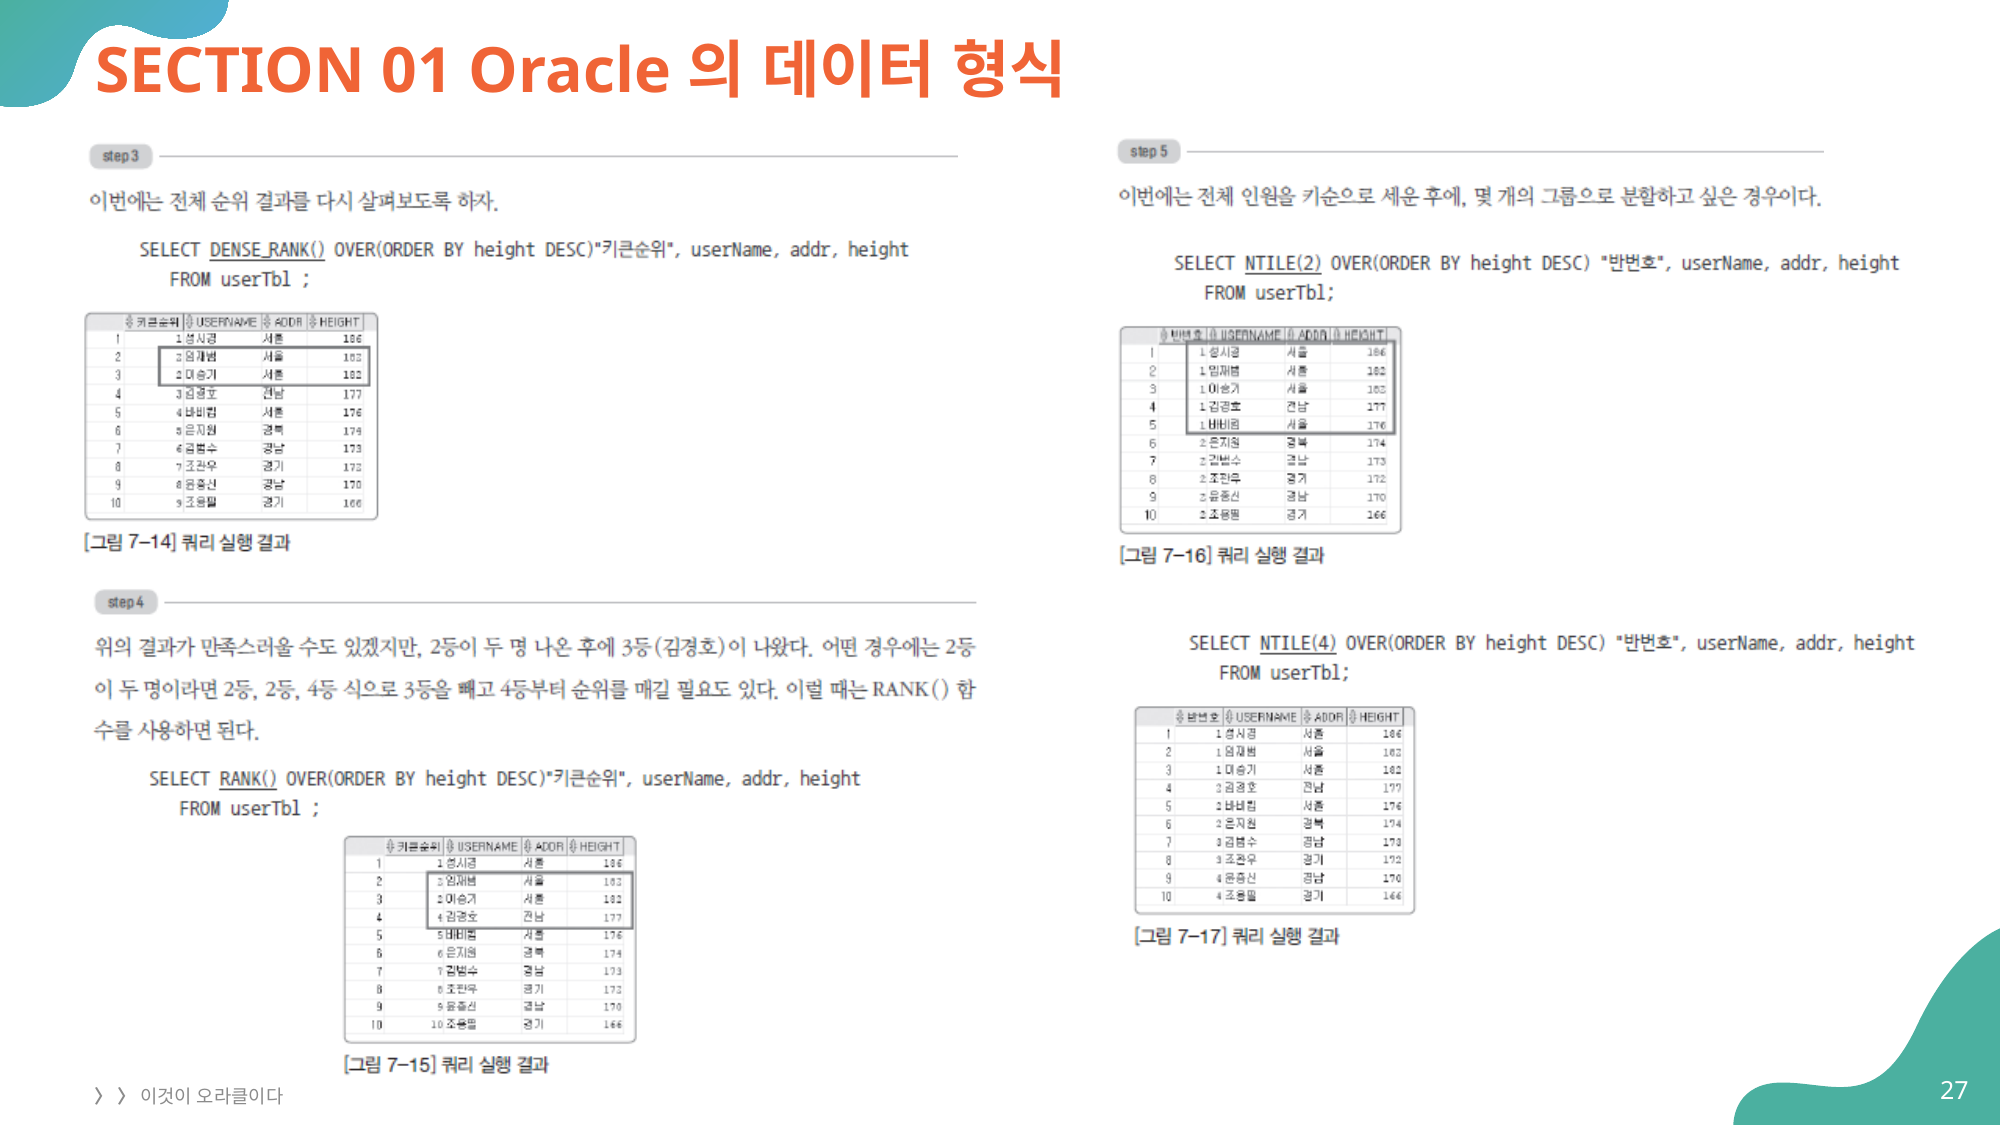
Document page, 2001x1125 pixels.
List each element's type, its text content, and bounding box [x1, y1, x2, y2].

picture [88, 577, 986, 825]
picture [69, 230, 932, 572]
title SECTION 01 Oracle의 데이터 형식 [79, 17, 1931, 128]
picture [1098, 134, 1824, 222]
slide_number 27 [1917, 1061, 1984, 1122]
picture [1100, 242, 1966, 580]
picture [332, 833, 698, 1080]
footer 〉 〉 이것이 오라클이다 [79, 1078, 755, 1114]
picture [1118, 614, 1958, 961]
picture [75, 140, 958, 216]
